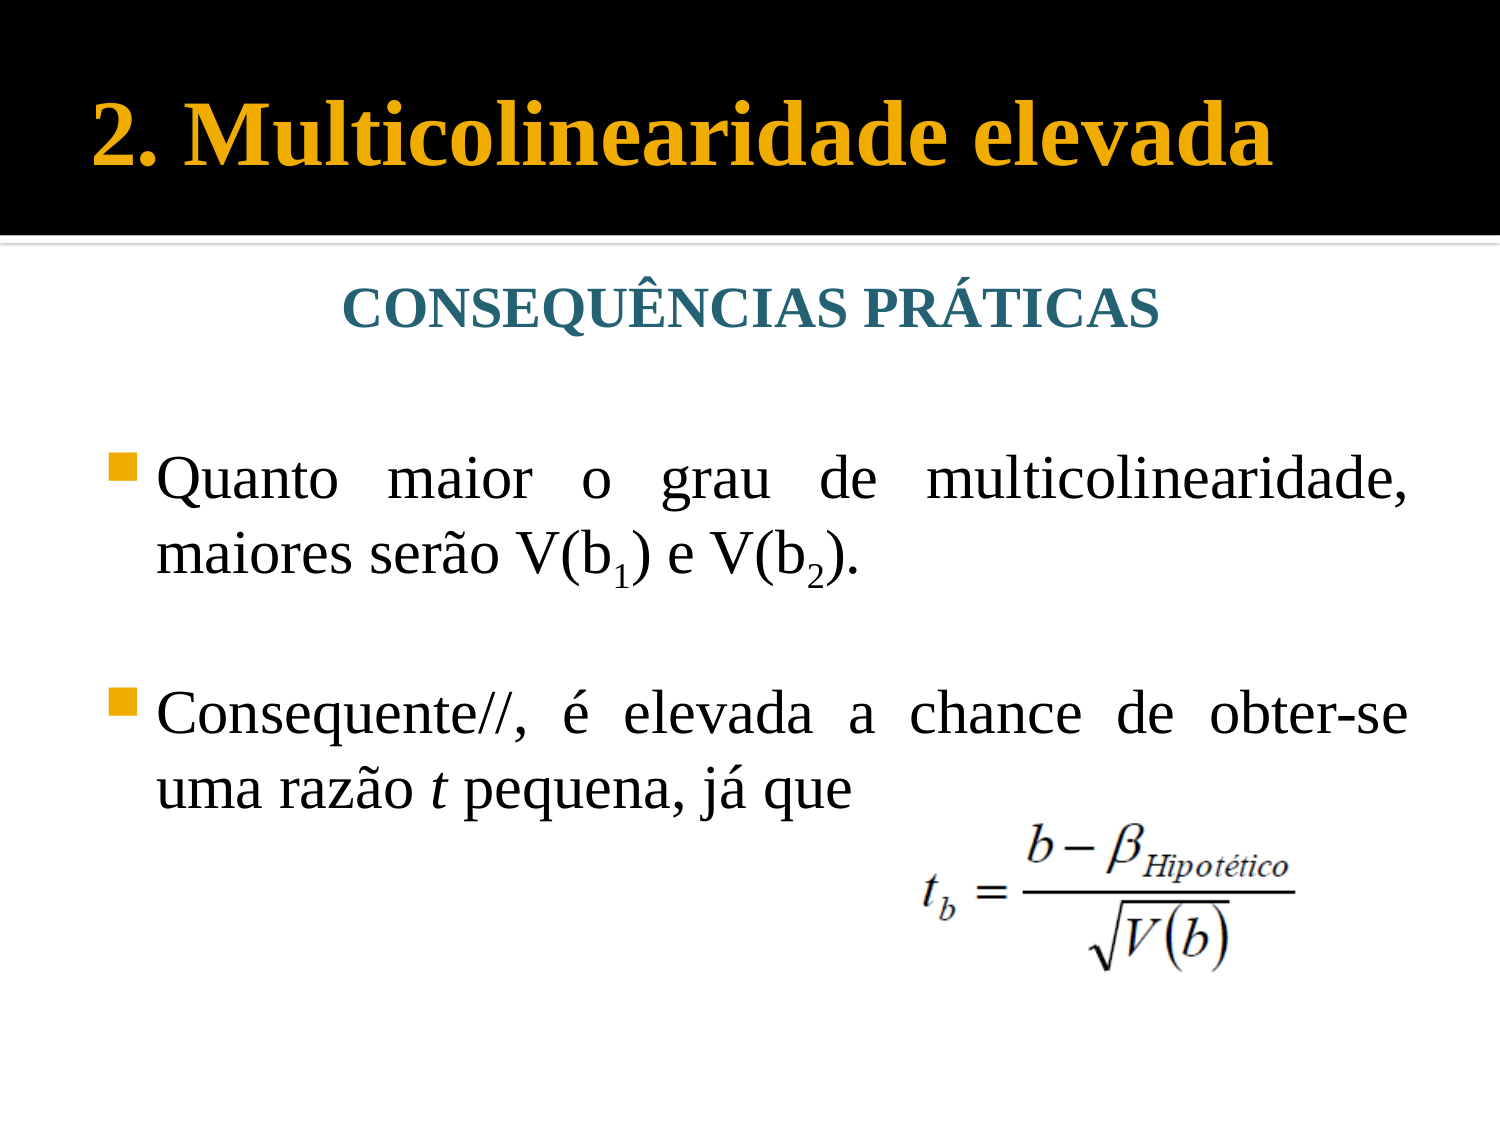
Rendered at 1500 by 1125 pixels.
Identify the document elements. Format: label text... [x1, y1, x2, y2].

list Quanto maior o grau de multicolinearidade, maiores serão V(b1) e V(b2). Consequente//, é elevada a chance de obter-se uma razão t pequena, já que [75, 420, 1425, 1050]
title 2. Multicolinearidade elevada [75, 25, 1425, 231]
text_box Consequências PRÁTICAS [289, 254, 1200, 372]
picture [915, 775, 1308, 985]
